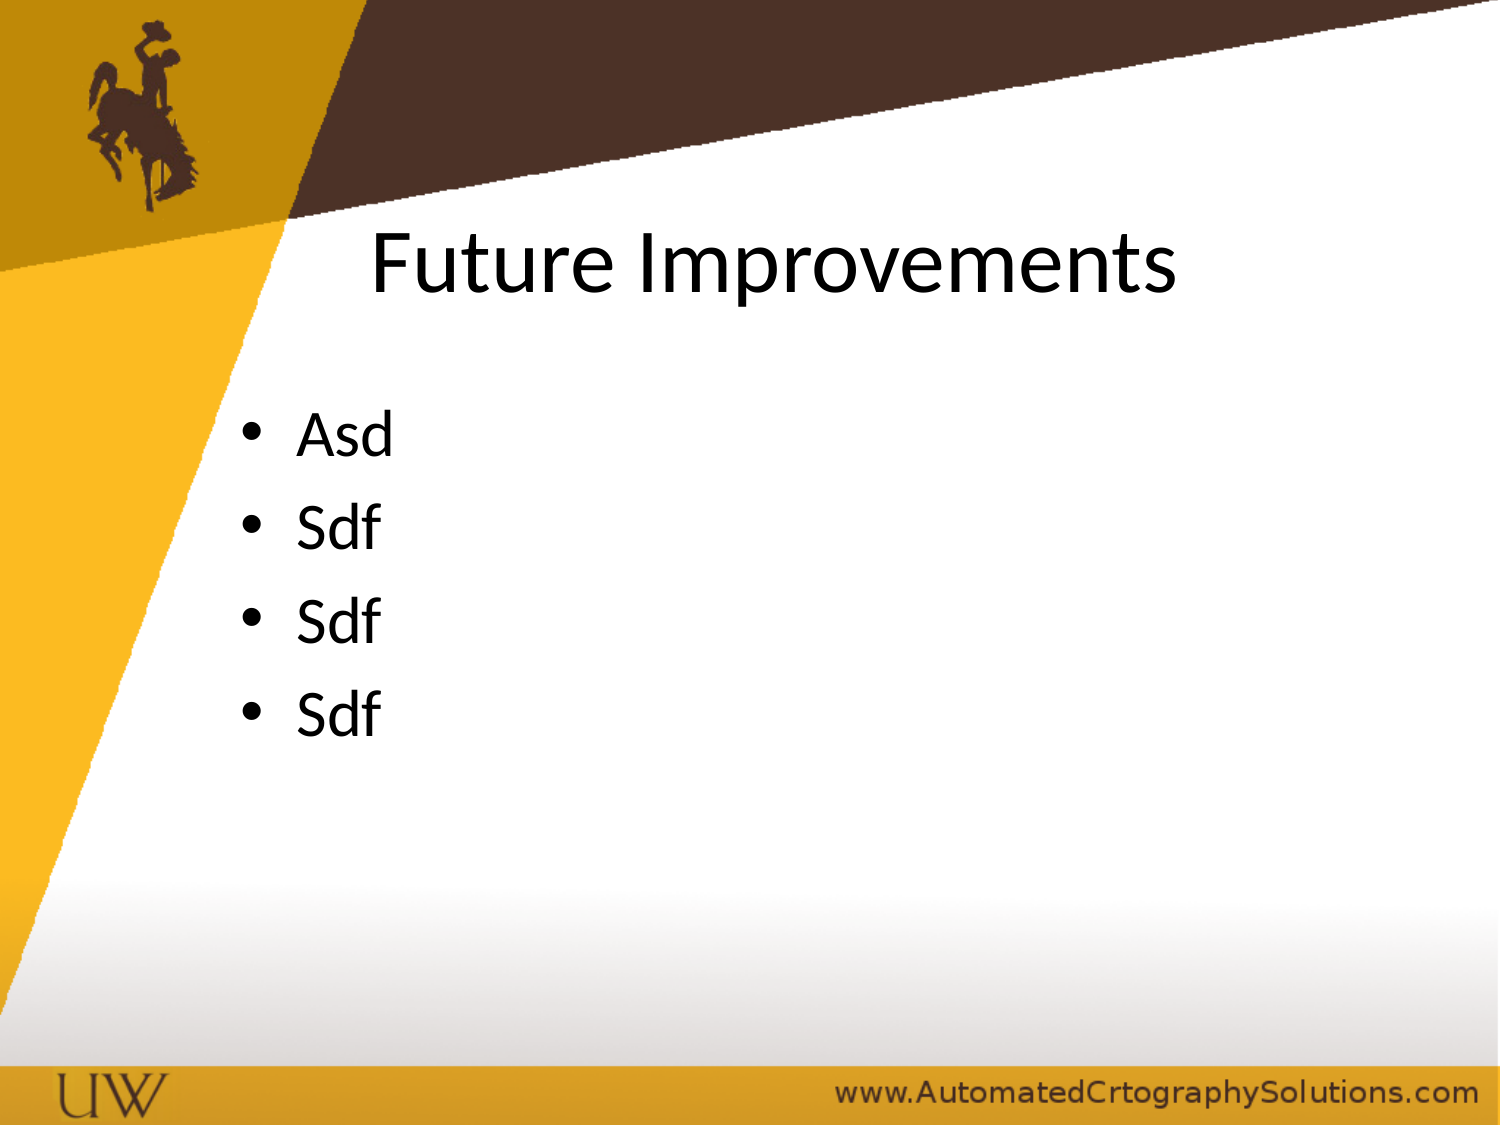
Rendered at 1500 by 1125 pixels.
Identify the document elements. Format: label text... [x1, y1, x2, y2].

list Asd Sdf Sdf Sdf [225, 382, 1500, 1125]
picture [0, 0, 1500, 1125]
title Future Improvements [99, 162, 1450, 350]
